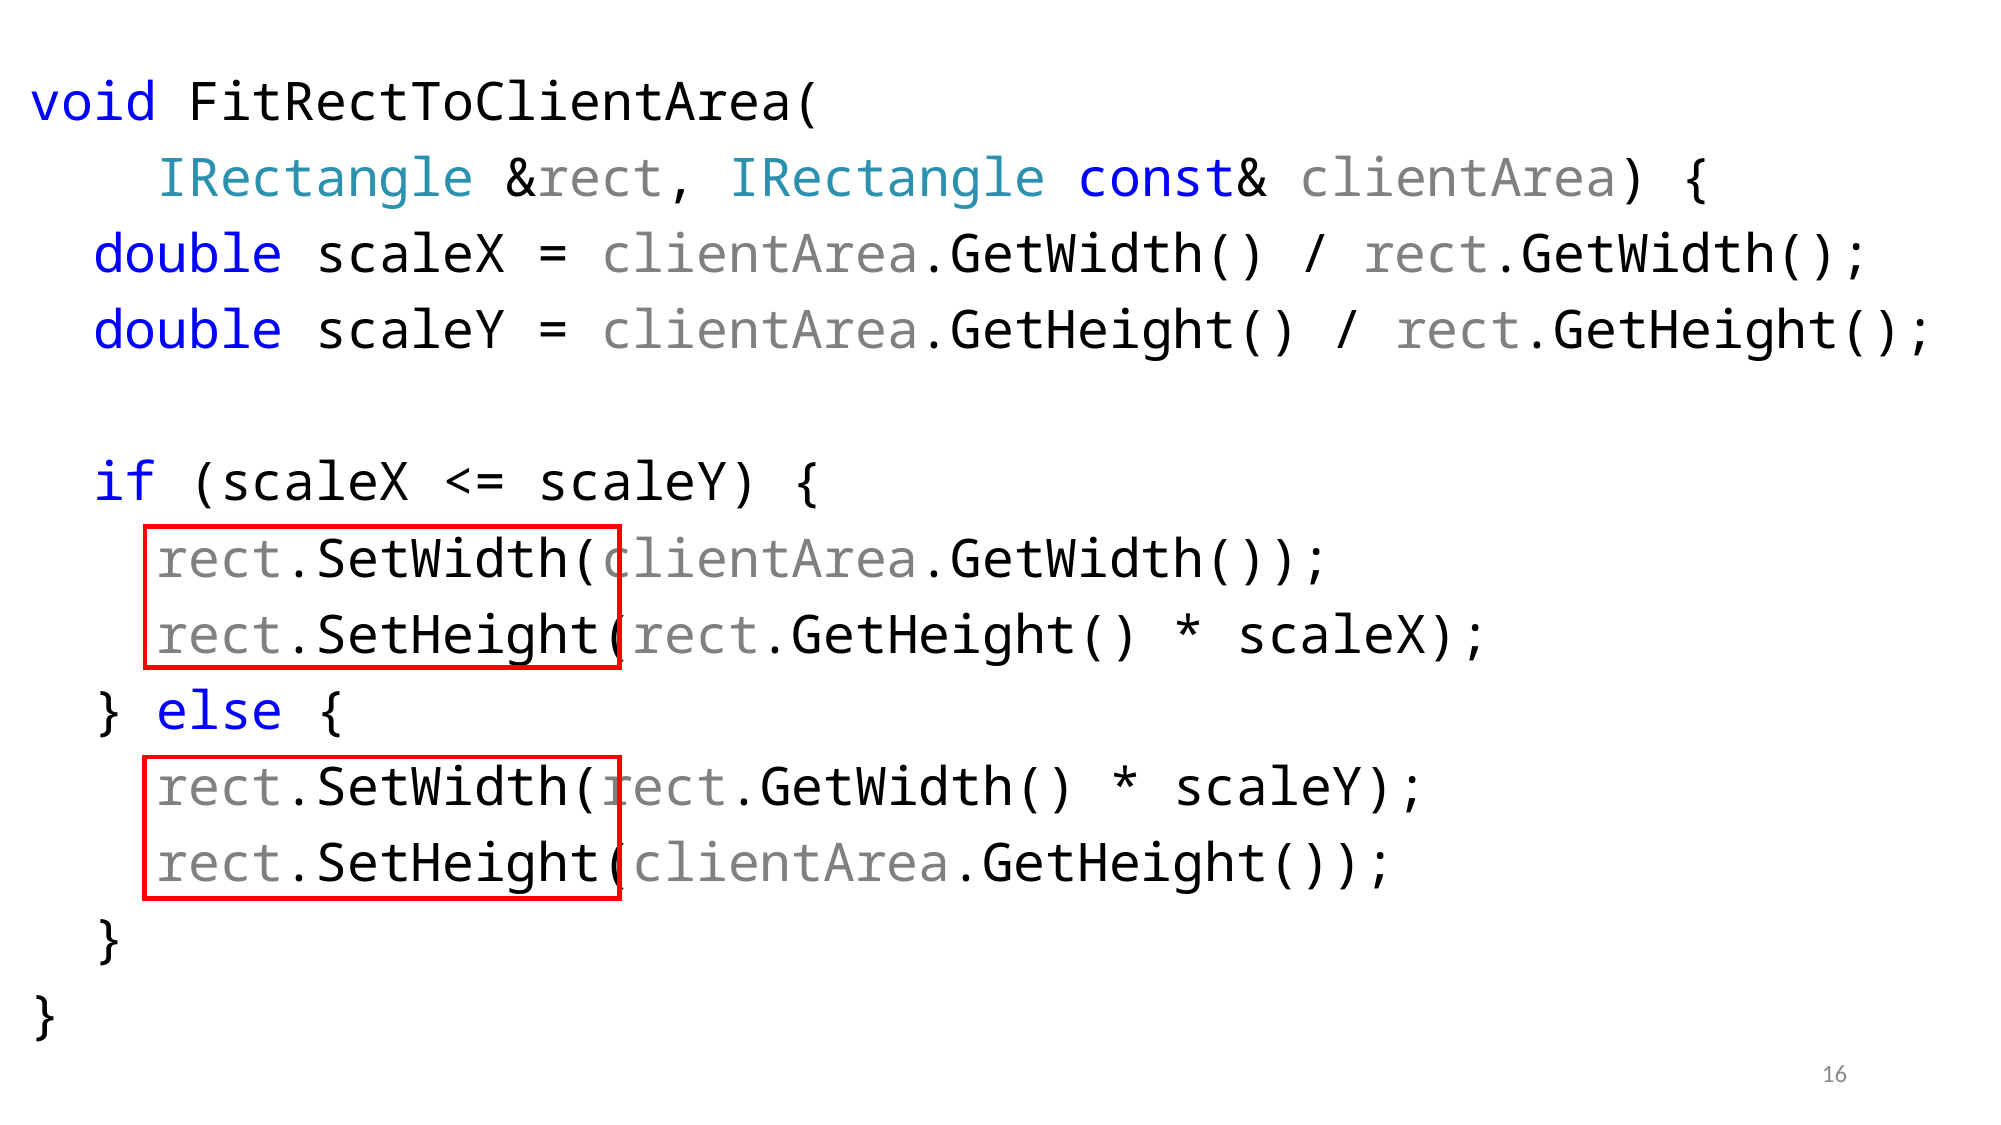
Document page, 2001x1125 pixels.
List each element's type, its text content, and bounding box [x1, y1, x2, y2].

slide_number 16 [1412, 1042, 1863, 1103]
text_box [144, 756, 620, 899]
list void FitRectToClientArea( IRectangle &rect, IRectangle const& clientArea) { double scaleX = clientArea.GetWidth() / rect.GetWidth(); double scaleY = clientArea.GetHeight() / rect.GetHeight(); if (scaleX <= scaleY) { rect.SetWidth(clientArea.GetWidth()); rect.SetHeight(rect.GetHeight() * scaleX); } else { rect.SetWidth(rect.GetWidth() * scaleY); rect.SetHeight(clientArea.GetHeight()); } } [14, 67, 1986, 1072]
text_box [144, 525, 621, 668]
